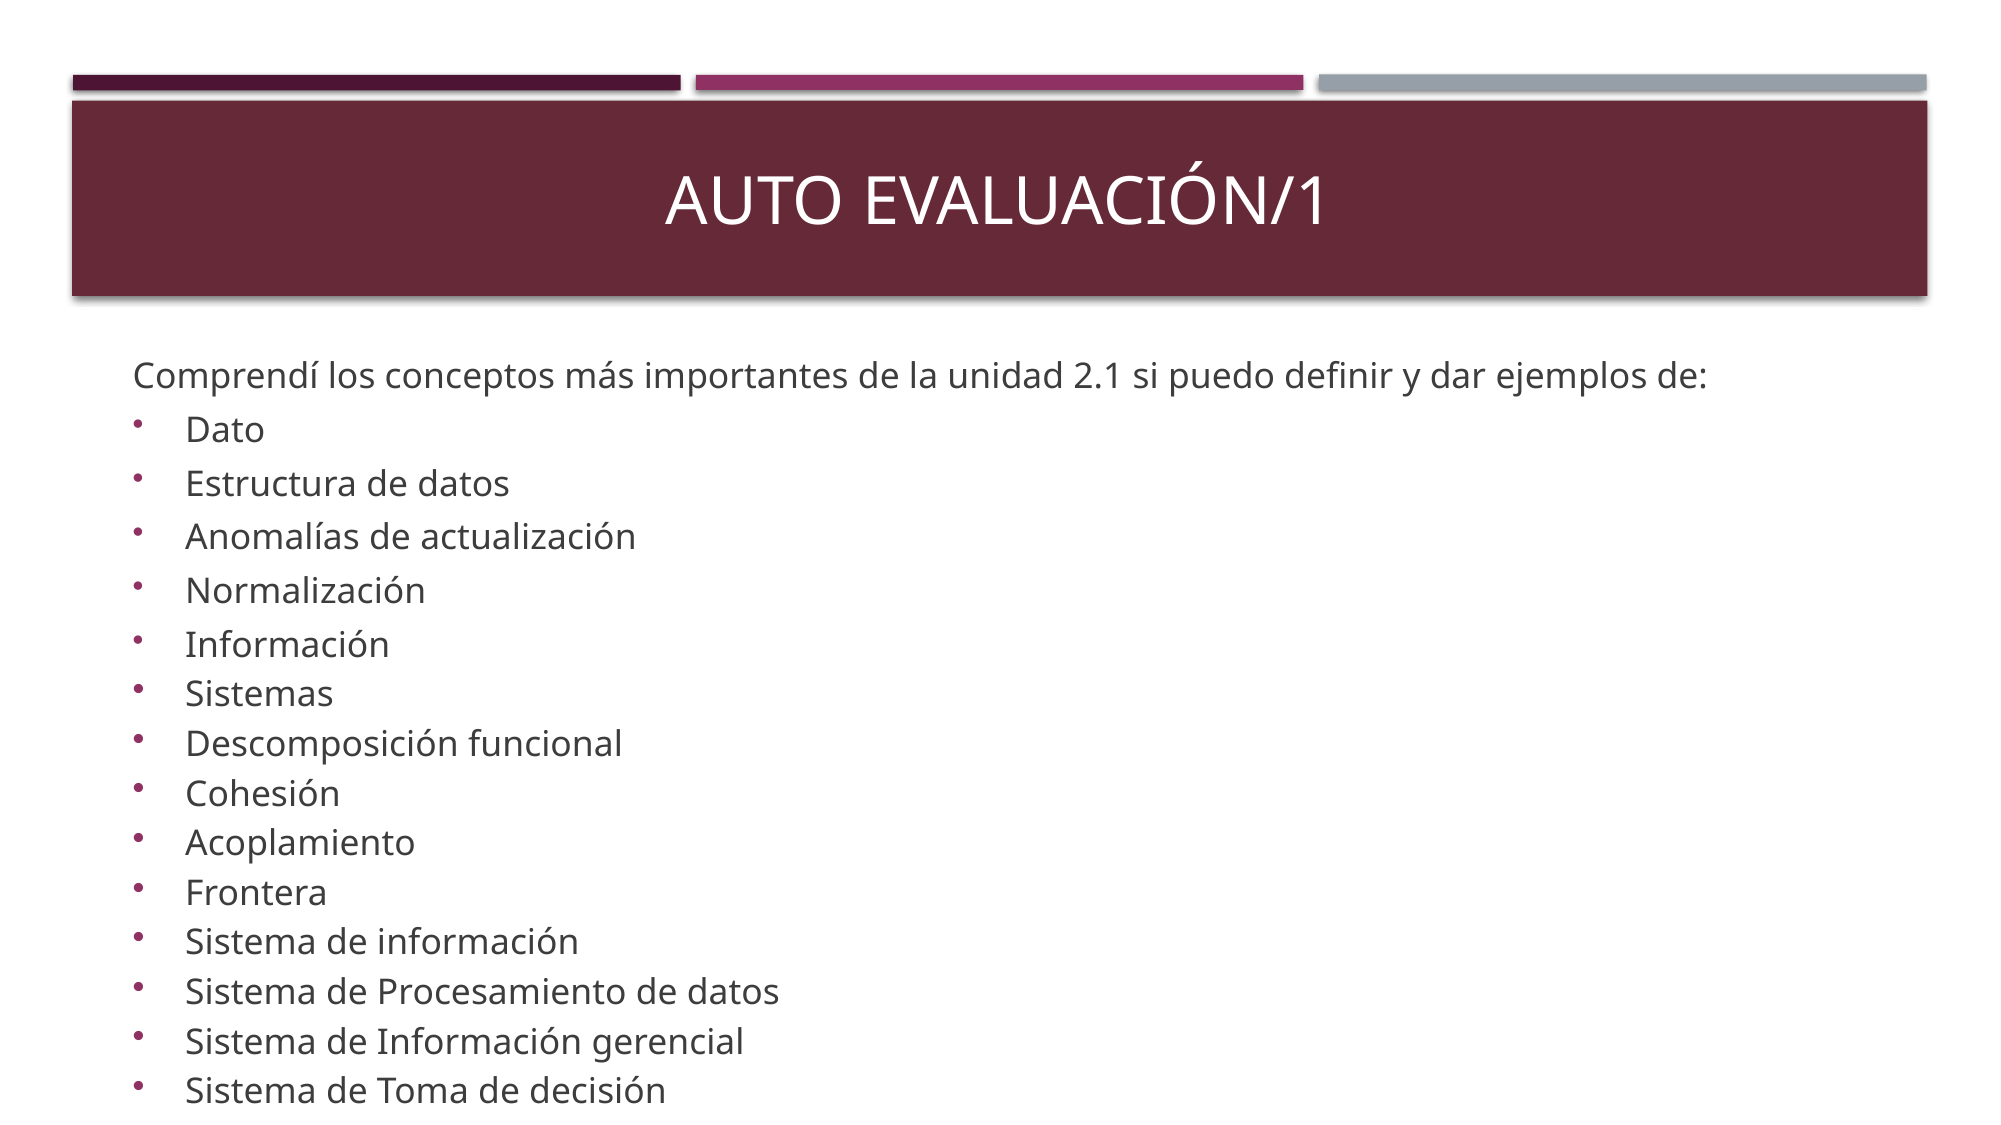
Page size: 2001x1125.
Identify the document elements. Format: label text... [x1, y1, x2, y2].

title Auto evaluación/1 [362, 109, 1638, 246]
list Comprendí los conceptos más importantes de la unidad 2.1 si puedo definir y dar ejemplos de: Dato Estructura de datos Anomalías de actualización Normalización Información Sistemas Descomposición funcional Cohesión Acoplamiento Frontera Sistema de información Sistema de Procesamiento de datos Sistema de Información gerencial Sistema de Toma de decisión [117, 345, 1814, 1125]
